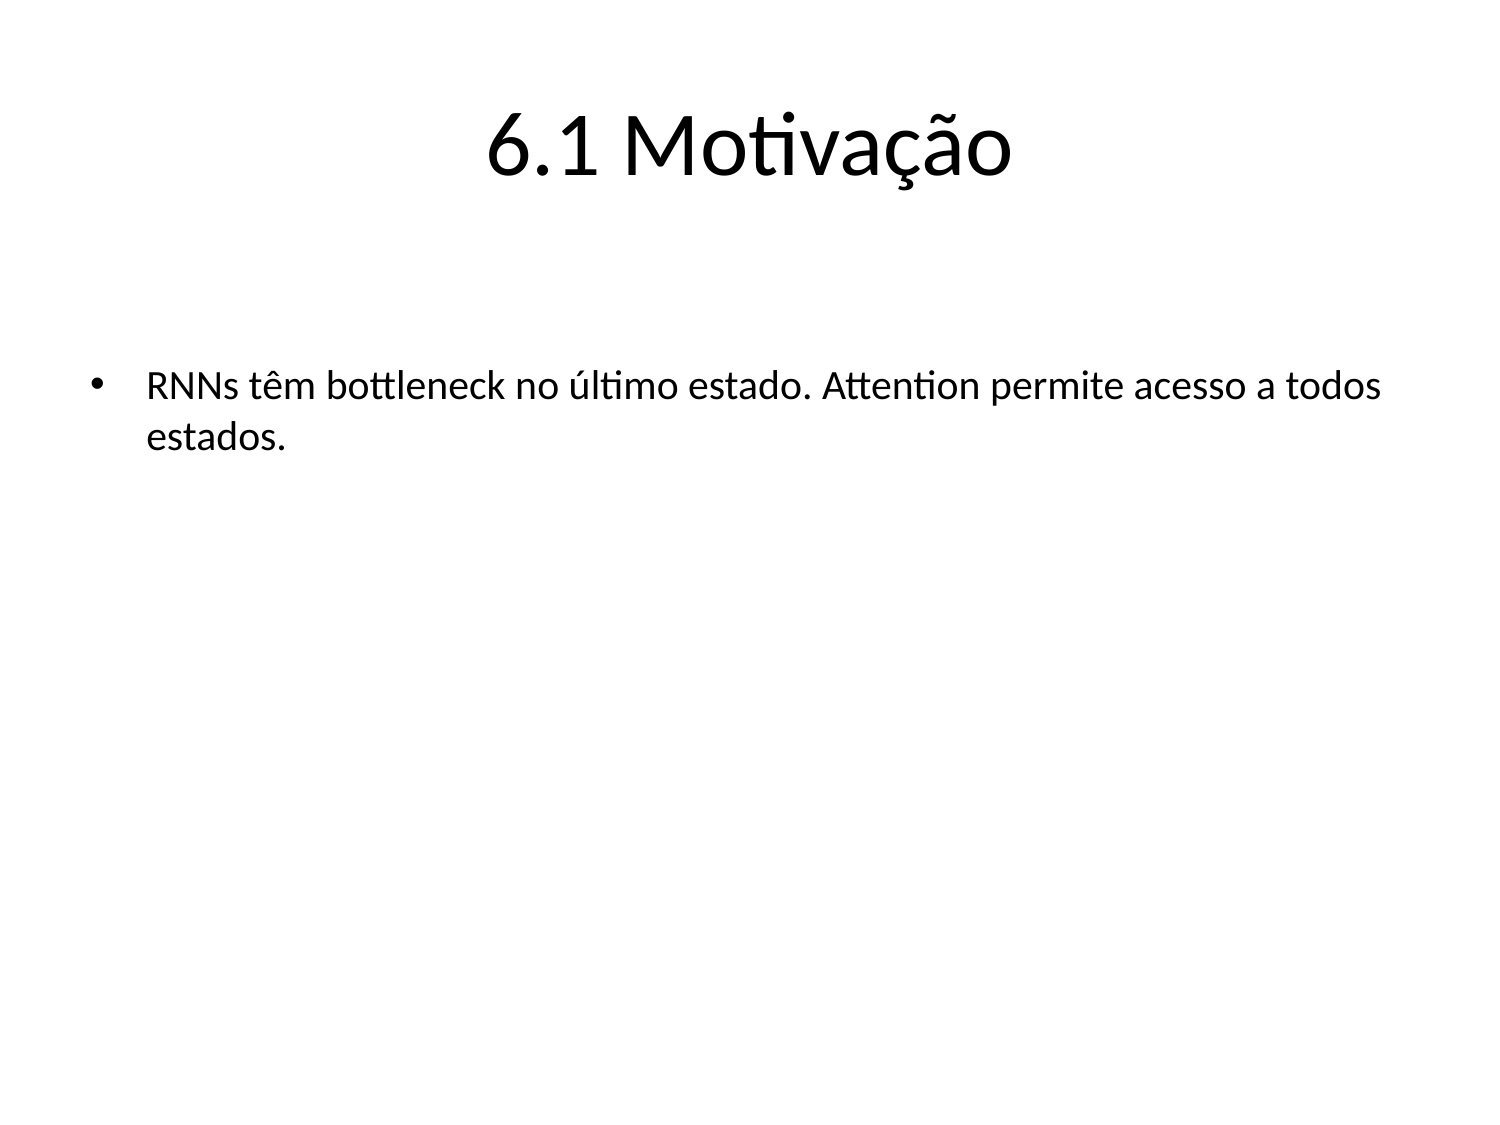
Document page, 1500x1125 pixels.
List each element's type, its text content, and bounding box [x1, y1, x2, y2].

title 6.1 Motivação [75, 45, 1425, 233]
list RNNs têm bottleneck no último estado. Attention permite acesso a todos estados. [75, 262, 1425, 1005]
